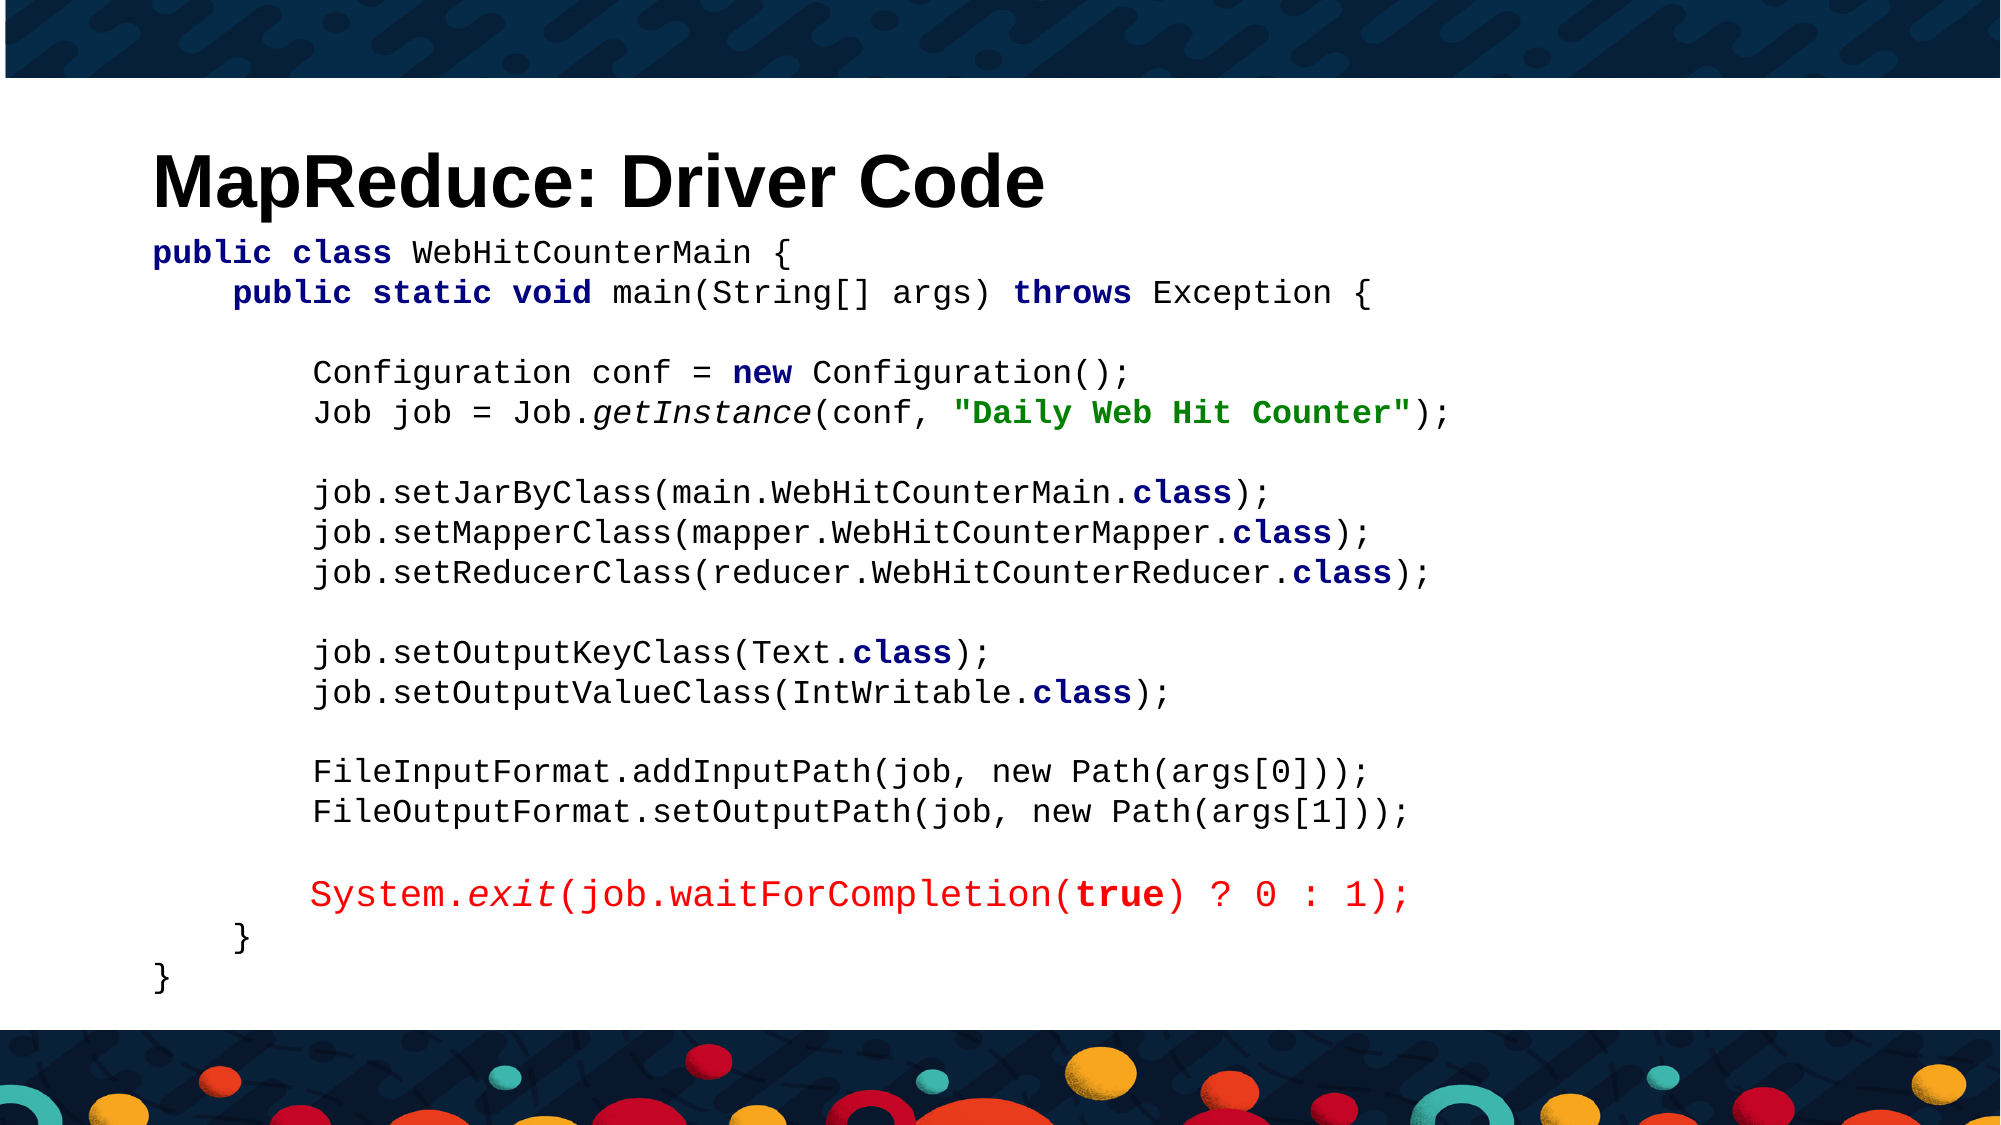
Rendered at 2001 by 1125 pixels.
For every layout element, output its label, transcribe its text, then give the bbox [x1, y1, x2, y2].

picture [0, 1030, 2001, 1125]
picture [5, 0, 2001, 78]
title MapReduce: Driver Code [137, 135, 1863, 223]
list public class WebHitCounterMain { public static void main(String[] args) throws Exception { Configuration conf = new Configuration(); Job job = Job.getInstance(conf, "Daily Web Hit Counter"); job.setJarByClass(main.WebHitCounterMain.class); job.setMapperClass(mapper.WebHitCounterMapper.class); job.setReducerClass(reducer.WebHitCounterReducer.class); job.setOutputKeyClass(Text.class); job.setOutputValueClass(IntWritable.class); FileInputFormat.addInputPath(job, new Path(args[0])); FileOutputFormat.setOutputPath(job, new Path(args[1])); System.exit(job.waitForCompletion(true) ? 0 : 1); } } [137, 223, 1863, 1002]
